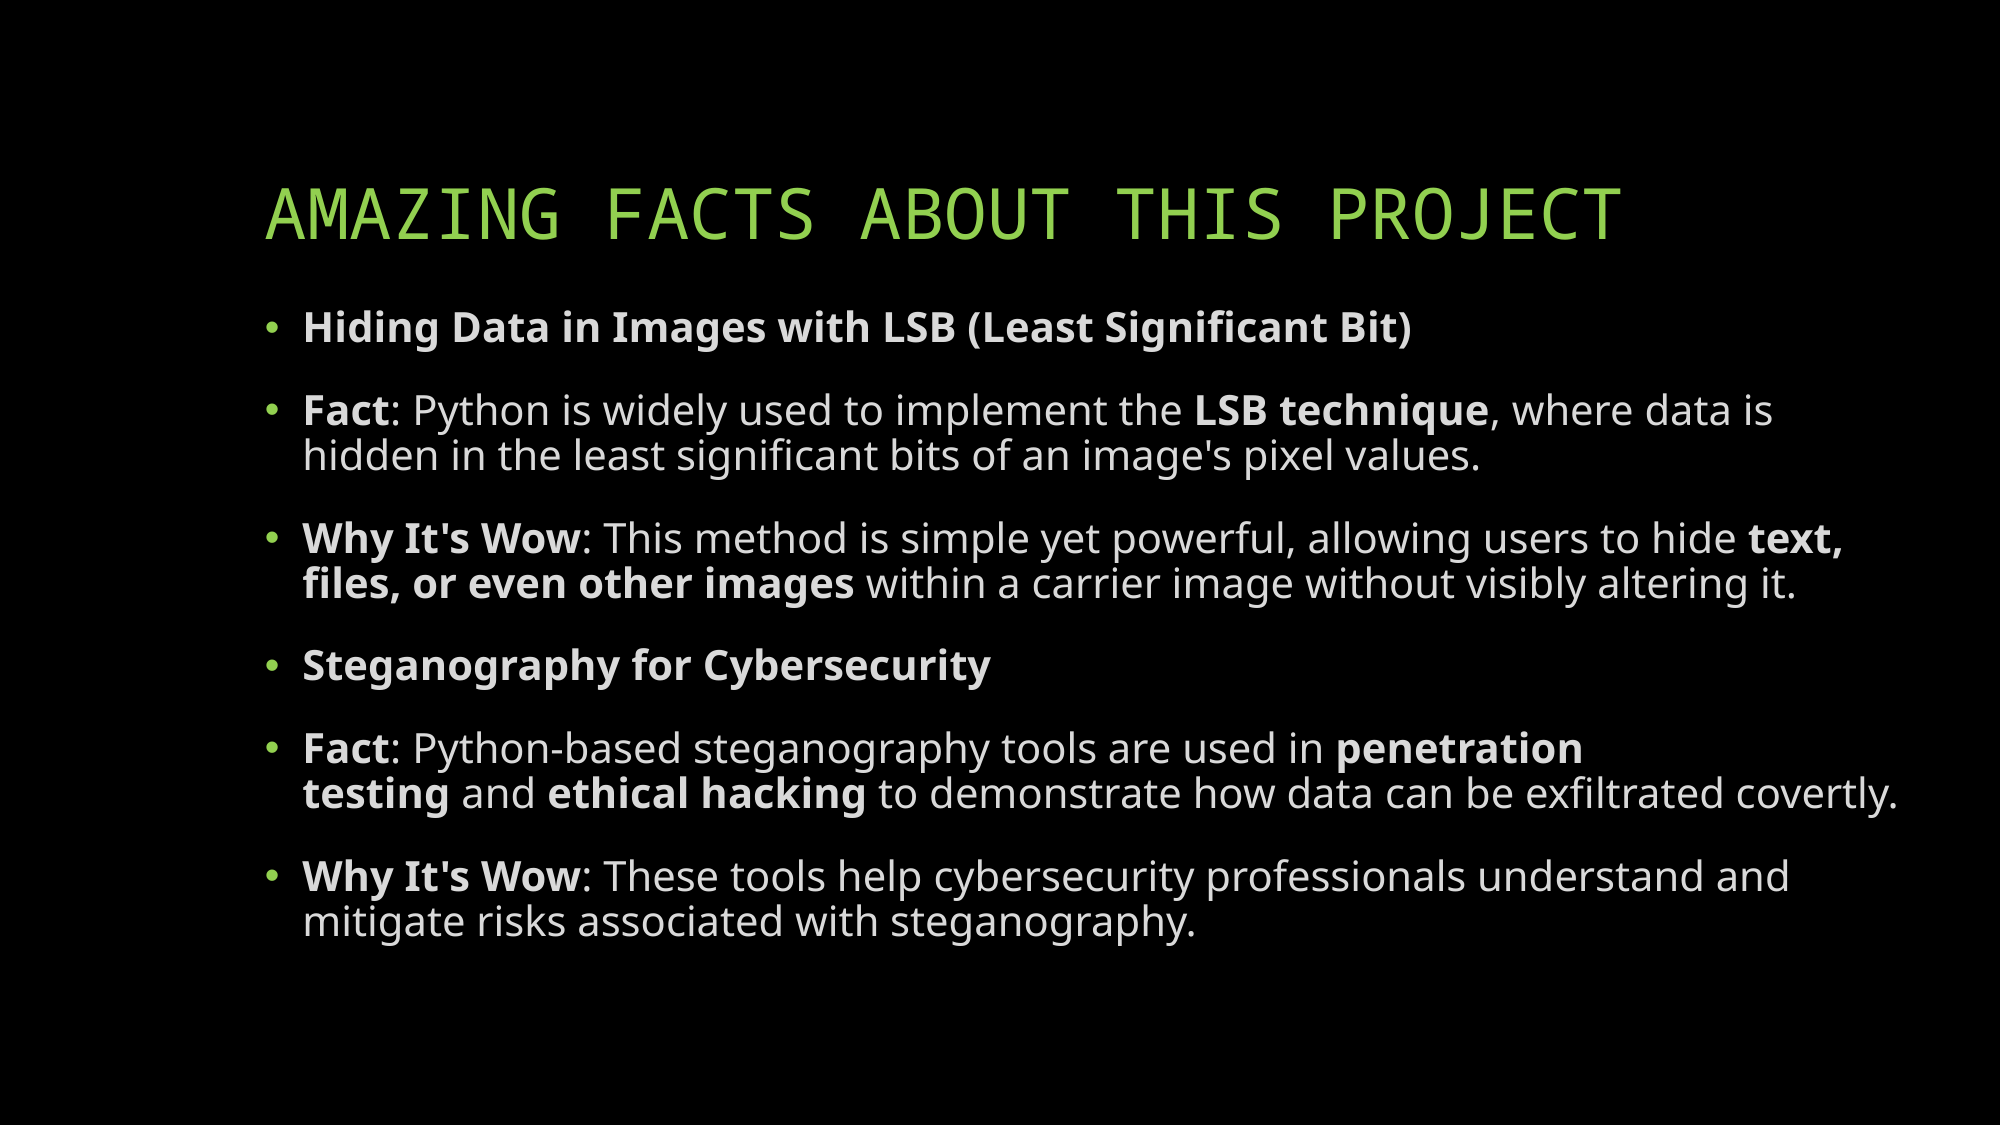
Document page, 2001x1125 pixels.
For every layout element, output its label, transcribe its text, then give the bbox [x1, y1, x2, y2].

list Hiding Data in Images with LSB (Least Significant Bit) Fact: Python is widely used to implement the LSB technique, where data is hidden in the least significant bits of an image's pixel values. Why It's Wow: This method is simple yet powerful, allowing users to hide text, files, or even other images within a carrier image without visibly altering it. Steganography for Cybersecurity Fact: Python-based steganography tools are used in penetration testing and ethical hacking to demonstrate how data can be exfiltrated covertly. Why It's Wow: These tools help cybersecurity professionals understand and mitigate risks associated with steganography. [249, 299, 1934, 1000]
title AMAZING FACTS ABOUT THIS PROJECT [249, 75, 1750, 263]
